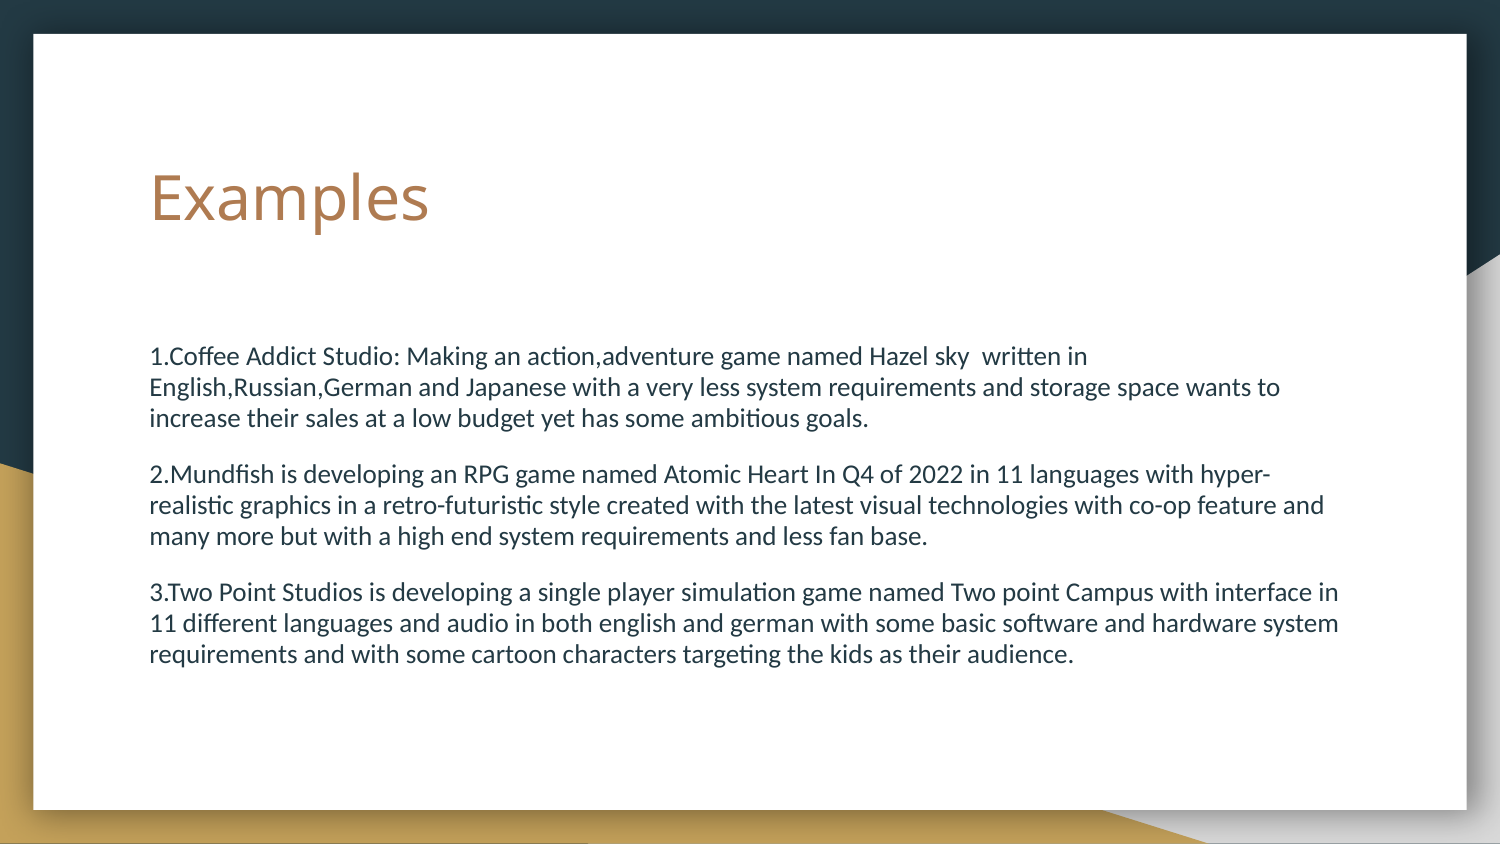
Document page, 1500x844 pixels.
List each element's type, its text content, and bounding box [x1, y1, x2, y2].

list 1.Coffee Addict Studio: Making an action,adventure game named Hazel sky written in English,Russian,German and Japanese with a very less system requirements and storage space wants to increase their sales at a low budget yet has some ambitious goals. 2.Mundfish is developing an RPG game named Atomic Heart In Q4 of 2022 in 11 languages with hyper-realistic graphics in a retro-futuristic style created with the latest visual technologies with co-op feature and many more but with a high end system requirements and less fan base. 3.Two Point Studios is developing a single player simulation game named Two point Campus with interface in 11 different languages and audio in both english and german with some basic software and hardware system requirements and with some cartoon characters targeting the kids as their audience. [134, 326, 1366, 729]
title Examples [134, 138, 1366, 296]
